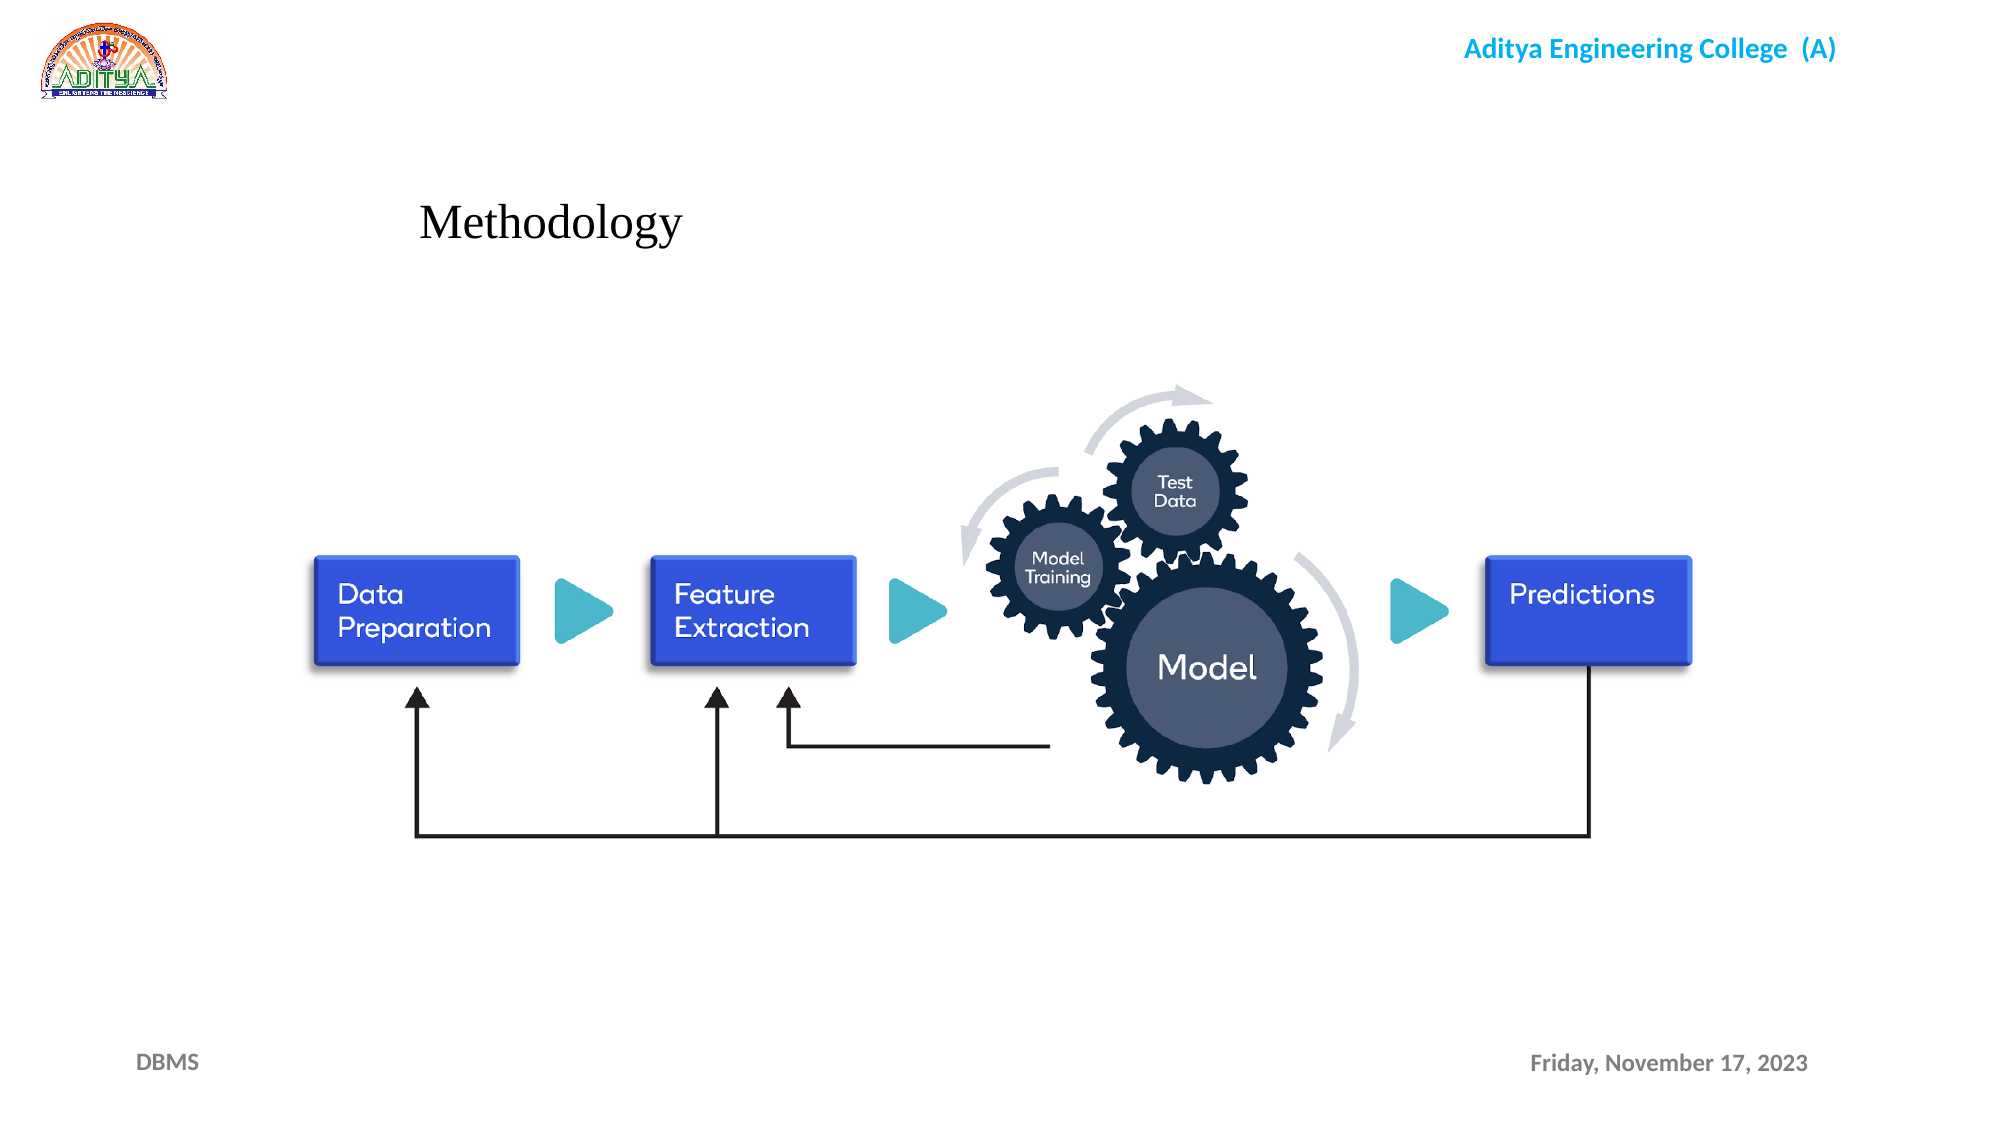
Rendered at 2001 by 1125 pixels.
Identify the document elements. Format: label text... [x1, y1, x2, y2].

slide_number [1515, 1031, 1861, 1092]
picture [39, 22, 168, 99]
title Methodology [0, 184, 1500, 258]
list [216, 289, 1793, 966]
